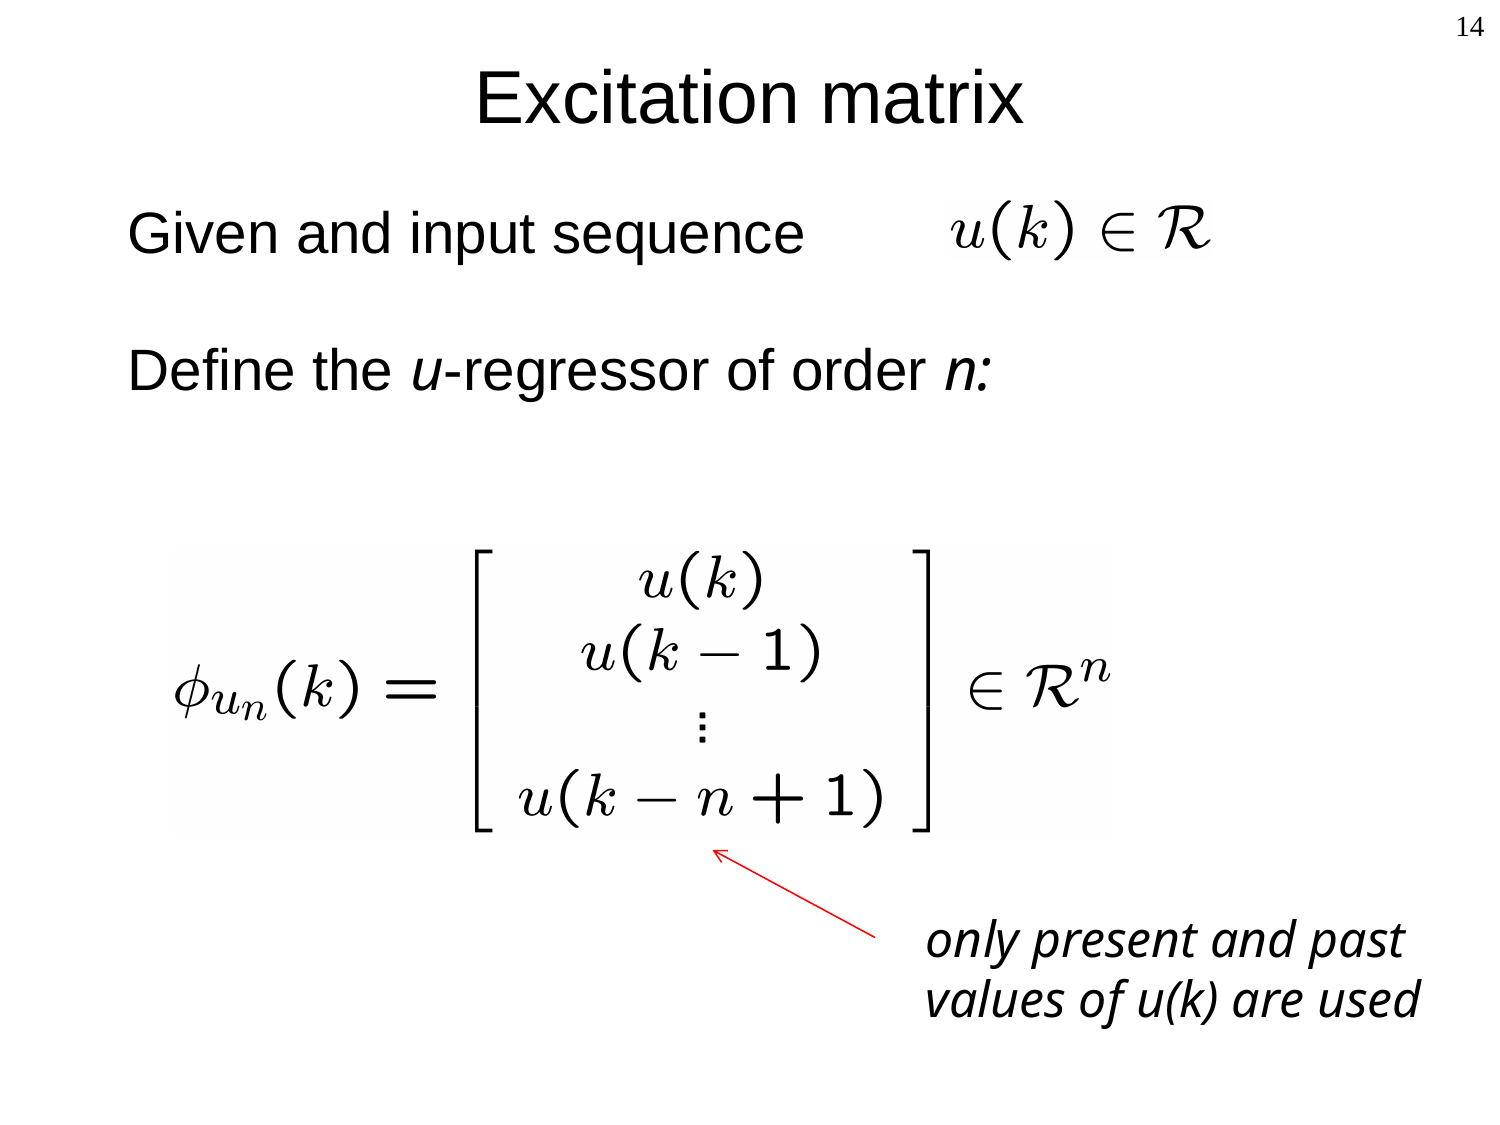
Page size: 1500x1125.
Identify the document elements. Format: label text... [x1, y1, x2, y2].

slide_number 14 [1187, 0, 1500, 76]
picture [949, 199, 1214, 261]
text_box only present and past values of u(k) are used [910, 899, 1437, 1035]
text_box Define the u-regressor of order n: [112, 324, 1388, 438]
title Excitation matrix [112, 0, 1388, 187]
picture [173, 549, 1112, 835]
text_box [712, 849, 876, 938]
list Given and input sequence [112, 187, 1388, 301]
